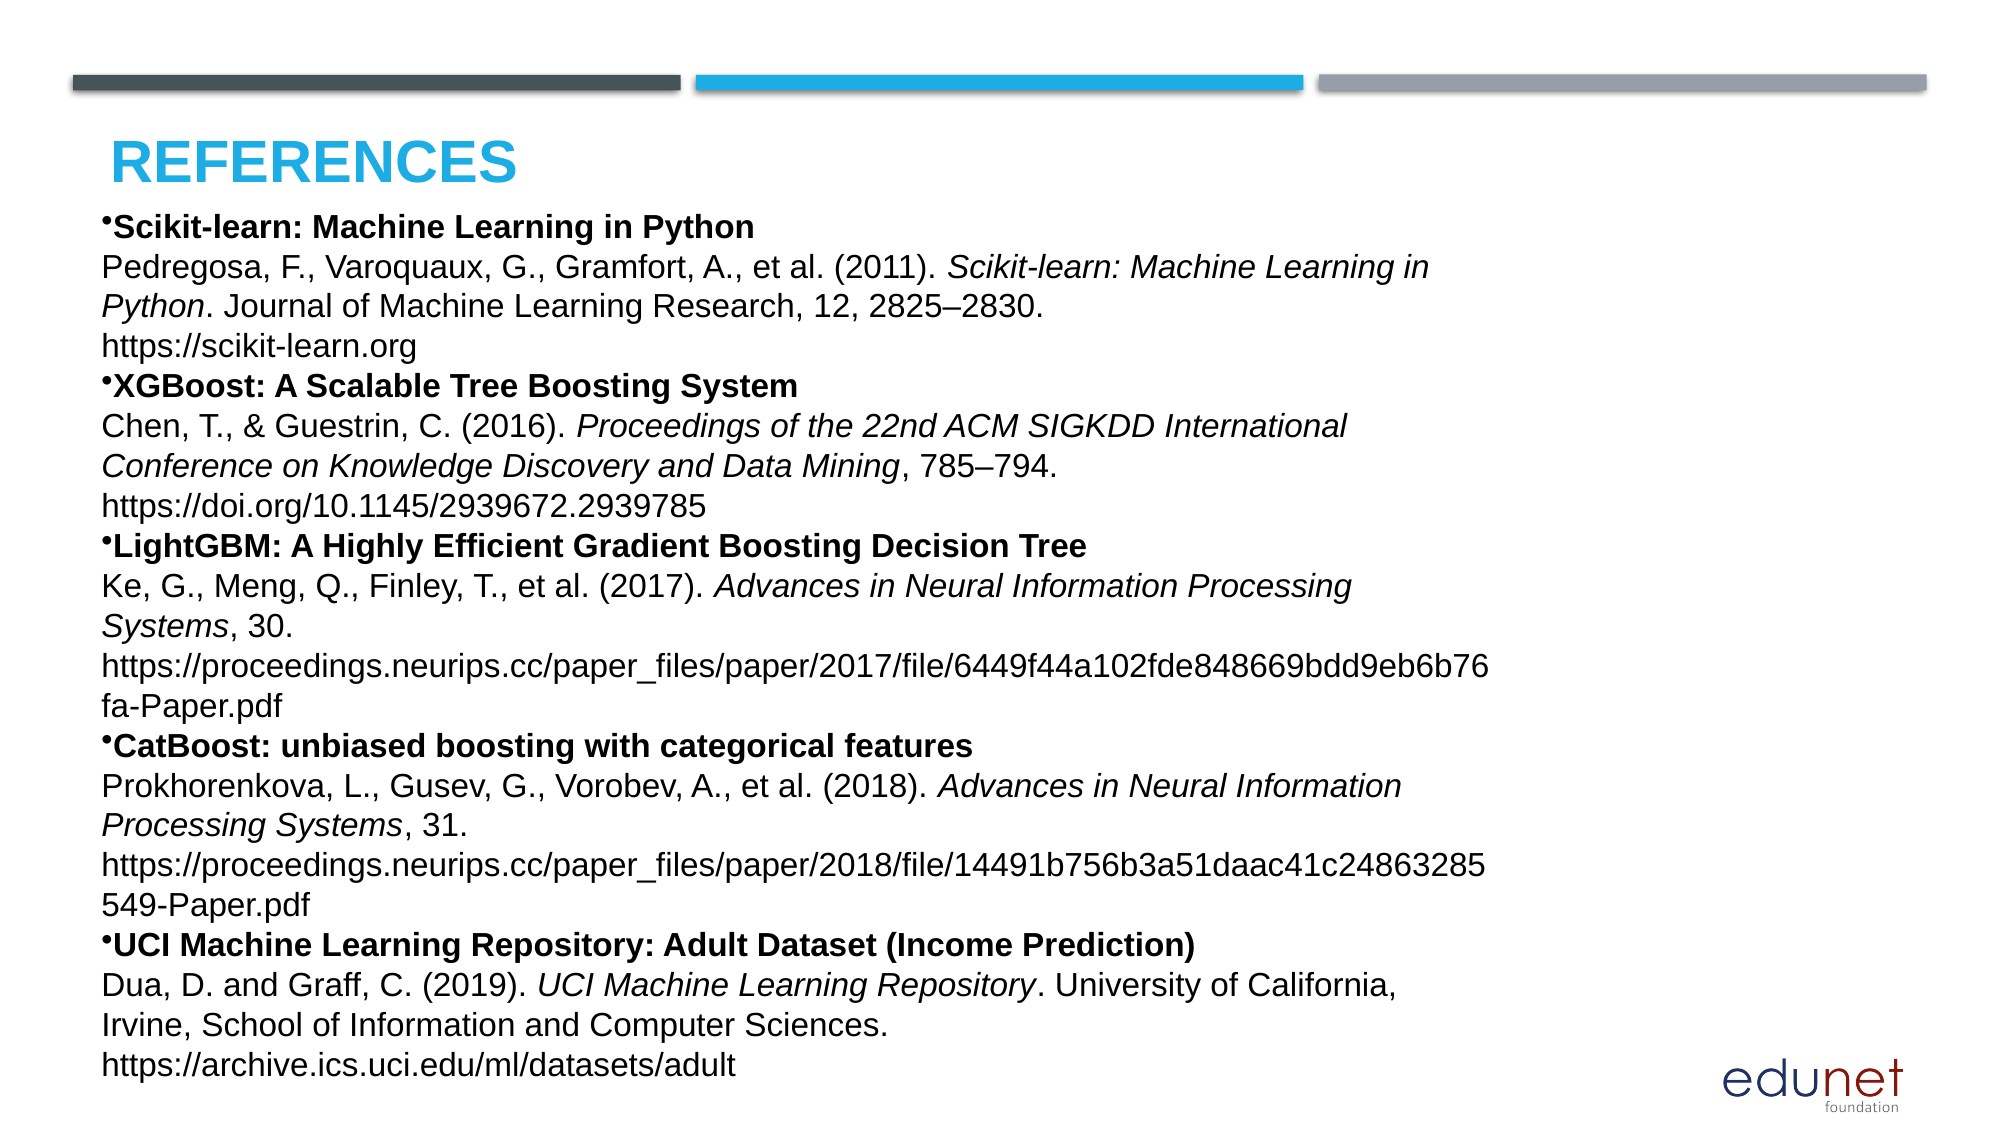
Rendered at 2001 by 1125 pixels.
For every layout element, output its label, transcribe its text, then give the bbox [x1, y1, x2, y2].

picture [1719, 1056, 1905, 1116]
title References [95, 115, 1905, 203]
list Scikit-learn: Machine Learning in Python Pedregosa, F., Varoquaux, G., Gramfort, A., et al. (2011). Scikit-learn: Machine Learning in Python. Journal of Machine Learning Research, 12, 2825–2830. https://scikit-learn.org XGBoost: A Scalable Tree Boosting System Chen, T., & Guestrin, C. (2016). Proceedings of the 22nd ACM SIGKDD International Conference on Knowledge Discovery and Data Mining, 785–794. https://doi.org/10.1145/2939672.2939785 LightGBM: A Highly Efficient Gradient Boosting Decision Tree Ke, G., Meng, Q., Finley, T., et al. (2017). Advances in Neural Information Processing Systems, 30. https://proceedings.neurips.cc/paper_files/paper/2017/file/6449f44a102fde848669bdd9eb6b76fa-Paper.pdf CatBoost: unbiased boosting with categorical features Prokhorenkova, L., Gusev, G., Vorobev, A., et al. (2018). Advances in Neural Information Processing Systems, 31. https://proceedings.neurips.cc/paper_files/paper/2018/file/14491b756b3a51daac41c24863285549-Paper.pdf UCI Machine Learning Repository: Adult Dataset (Income Prediction) Dua, D. and Graff, C. (2019). UCI Machine Learning Repository. University of California, Irvine, School of Information and Computer Sciences. https://archive.ics.uci.edu/ml/datasets/adult [86, 197, 1509, 1091]
